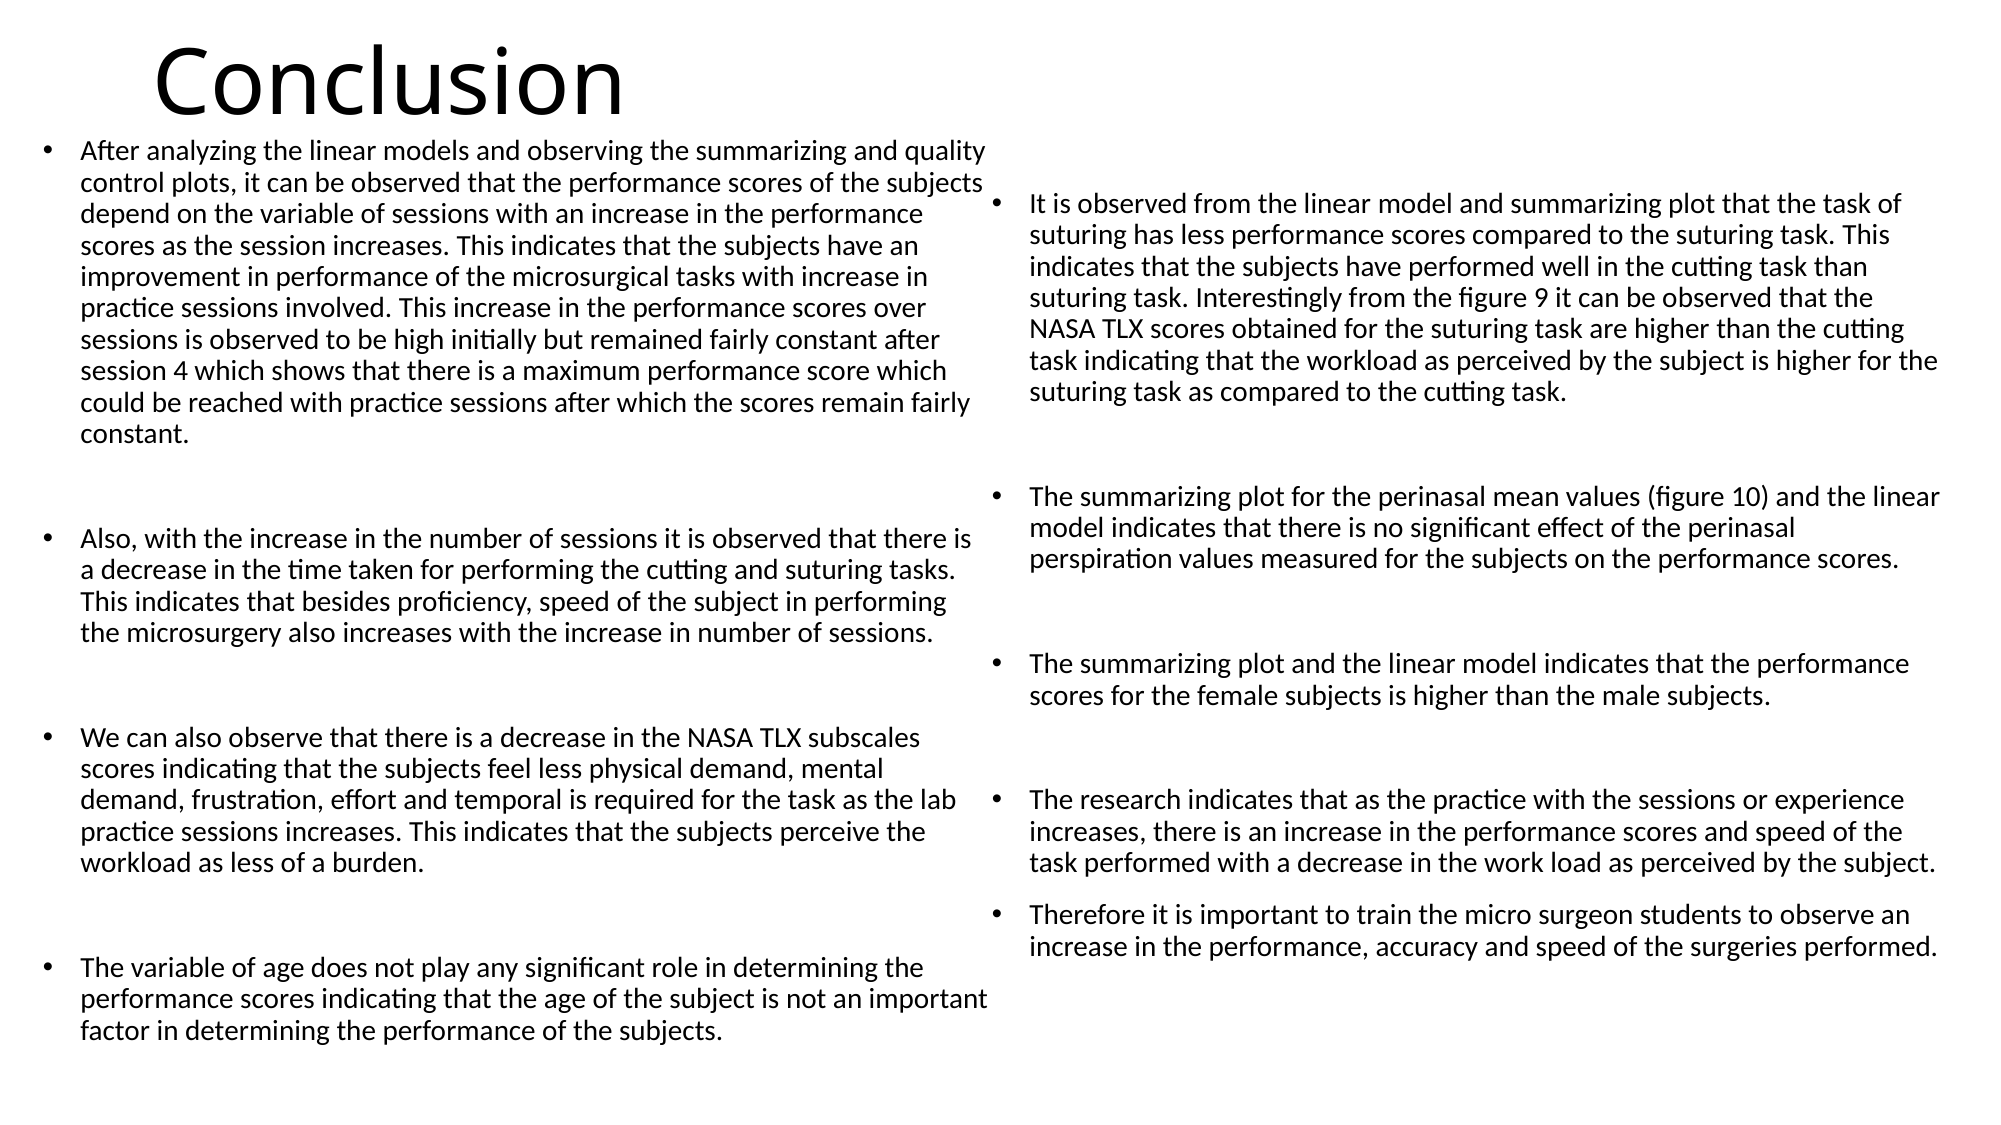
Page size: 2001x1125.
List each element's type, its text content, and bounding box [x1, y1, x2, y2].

list After analyzing the linear models and observing the summarizing and quality control plots, it can be observed that the performance scores of the subjects depend on the variable of sessions with an increase in the performance scores as the session increases. This indicates that the subjects have an improvement in performance of the microsurgical tasks with increase in practice sessions involved. This increase in the performance scores over sessions is observed to be high initially but remained fairly constant after session 4 which shows that there is a maximum performance score which could be reached with practice sessions after which the scores remain fairly constant. Also, with the increase in the number of sessions it is observed that there is a decrease in the time taken for performing the cutting and suturing tasks. This indicates that besides proficiency, speed of the subject in performing the microsurgery also increases with the increase in number of sessions. We can also observe that there is a decrease in the NASA TLX subscales scores indicating that the subjects feel less physical demand, mental demand, frustration, effort and temporal is required for the task as the lab practice sessions increases. This indicates that the subjects perceive the workload as less of a burden. The variable of age does not play any significant role in determining the performance scores indicating that the age of the subject is not an important factor in determining the performance of the subjects. It is observed from the linear model and summarizing plot that the task of suturing has less performance scores compared to the suturing task. This indicates that the subjects have performed well in the cutting task than suturing task. Interestingly from the figure 9 it can be observed that the NASA TLX scores obtained for the suturing task are higher than the cutting task indicating that the workload as perceived by the subject is higher for the suturing task as compared to the cutting task. The summarizing plot for the perinasal mean values (figure 10) and the linear model indicates that there is no significant effect of the perinasal perspiration values measured for the subjects on the performance scores. The summarizing plot and the linear model indicates that the performance scores for the female subjects is higher than the male subjects. The research indicates that as the practice with the sessions or experience increases, there is an increase in the performance scores and speed of the task performed with a decrease in the work load as perceived by the subject. Therefore it is important to train the micro surgeon students to observe an increase in the performance, accuracy and speed of the surgeries performed. [27, 128, 1957, 1106]
title Conclusion [137, 21, 1863, 128]
